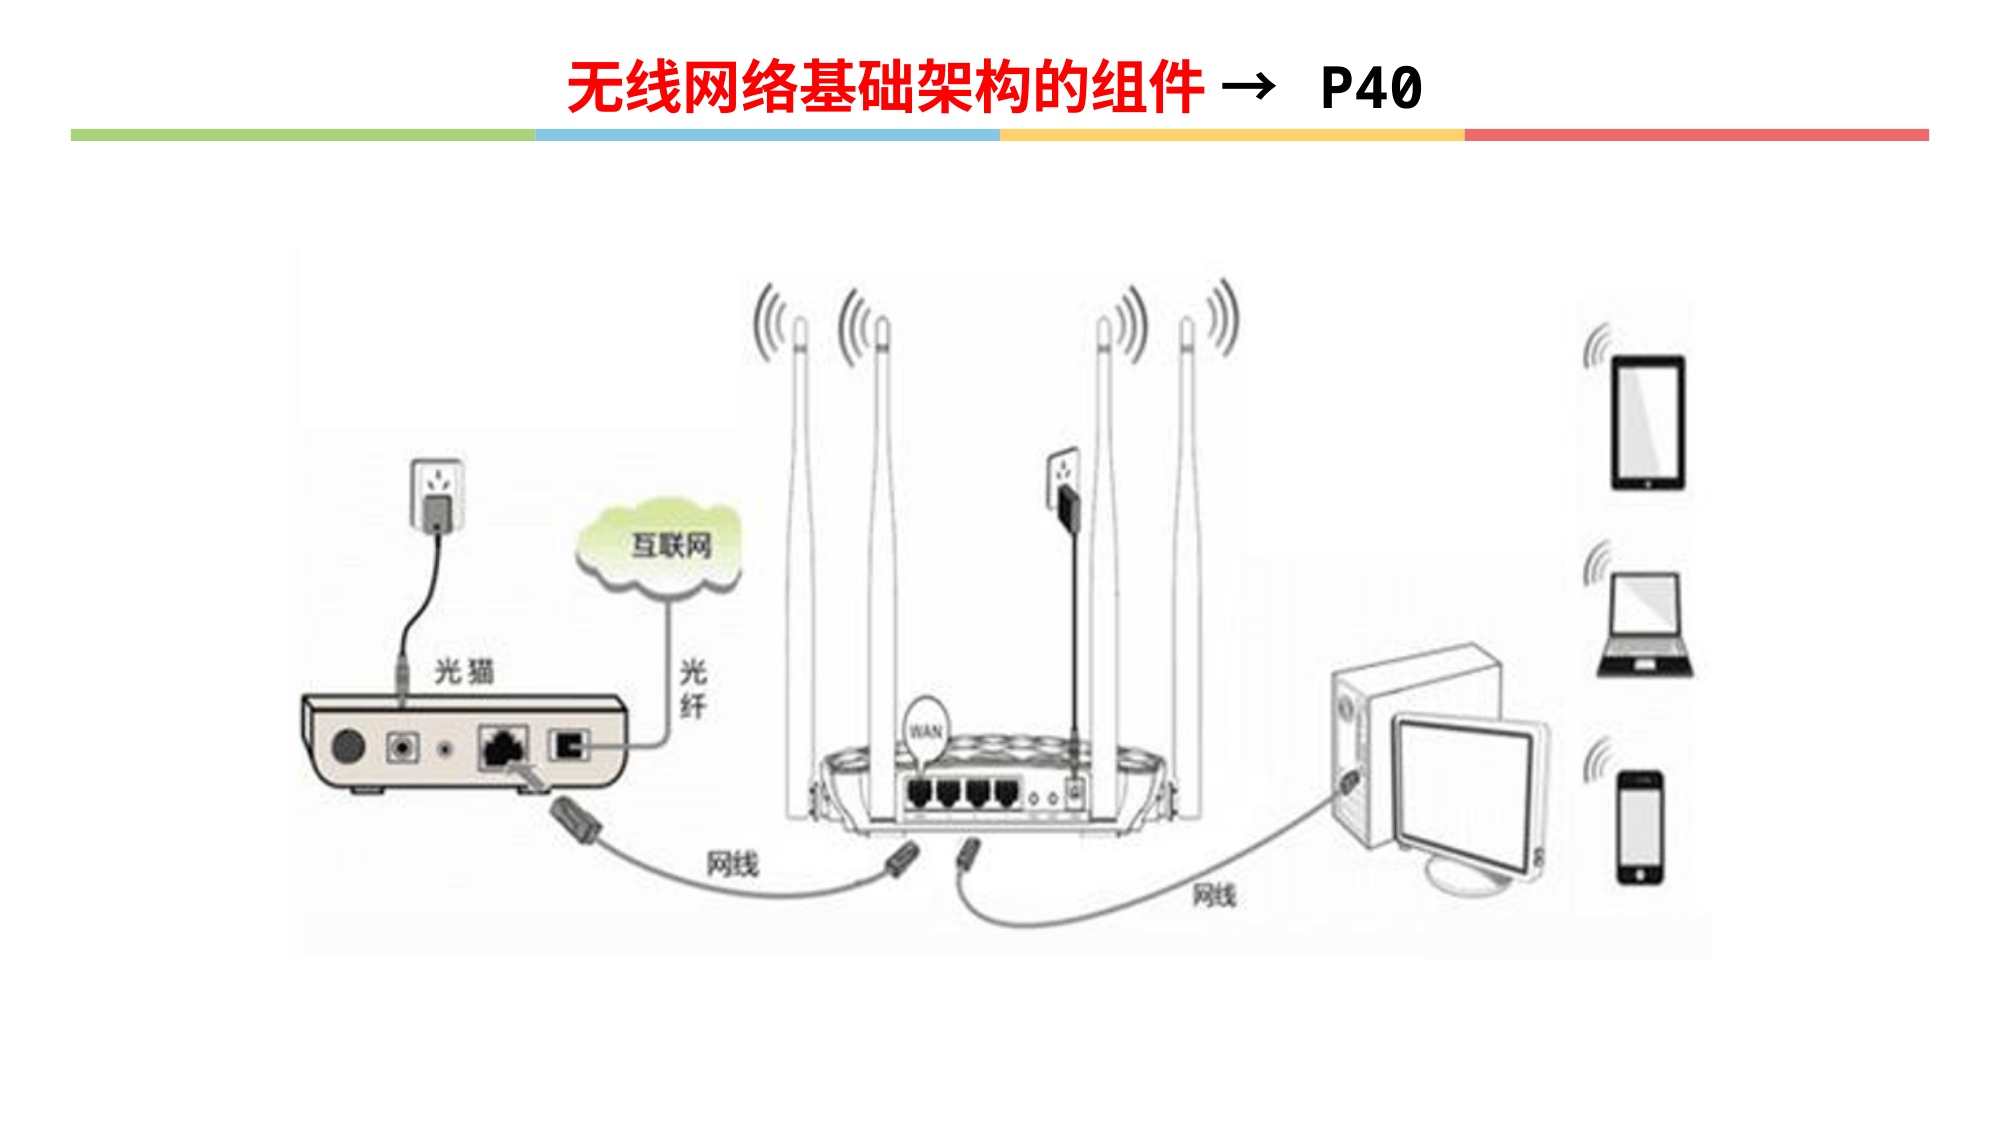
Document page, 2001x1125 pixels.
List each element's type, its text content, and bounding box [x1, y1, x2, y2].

text_box 无线网络基础架构的组件 → P40 [524, 49, 1466, 120]
picture [287, 247, 1713, 960]
